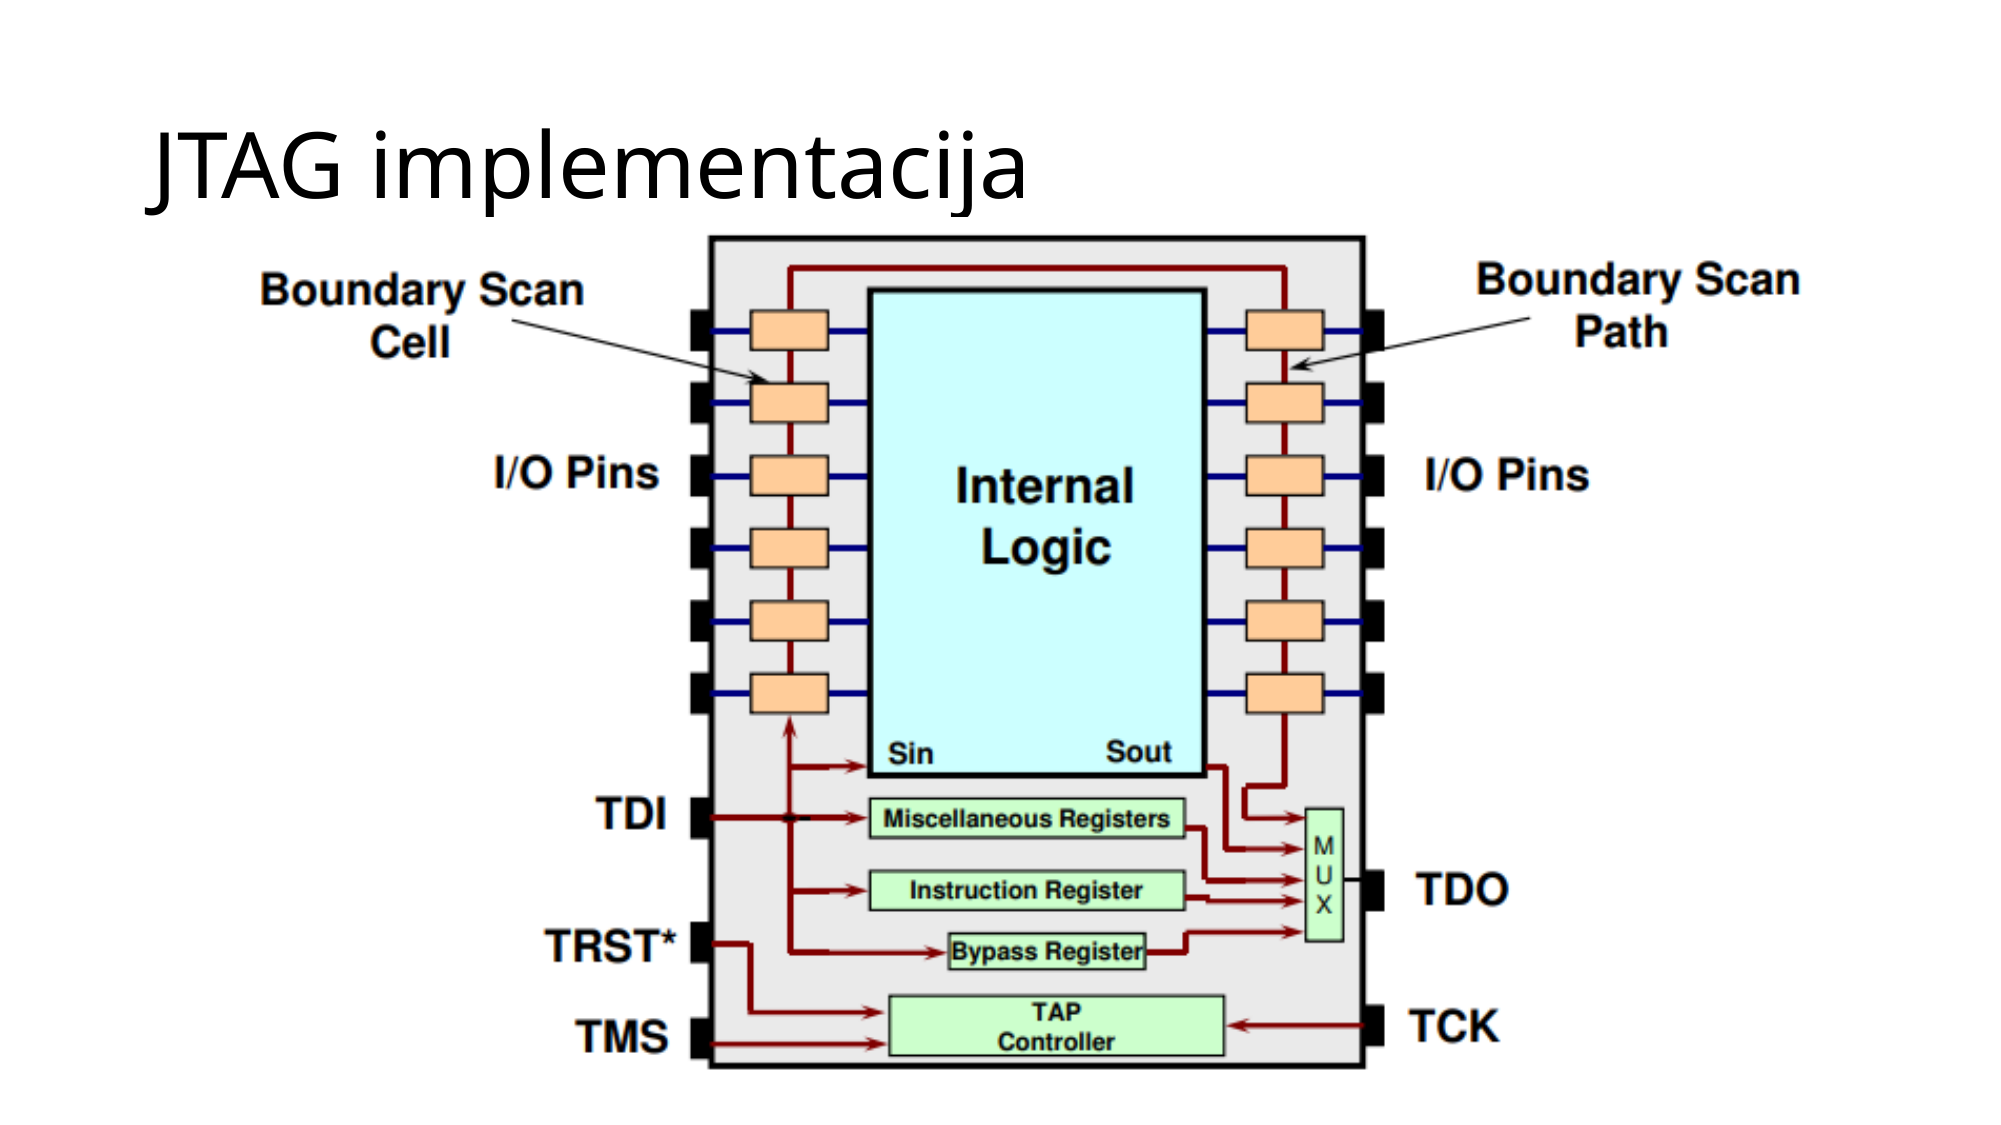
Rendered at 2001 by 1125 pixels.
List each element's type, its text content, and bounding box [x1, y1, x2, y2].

title JTAG implementacija [137, 59, 1863, 278]
picture [220, 217, 1814, 1095]
